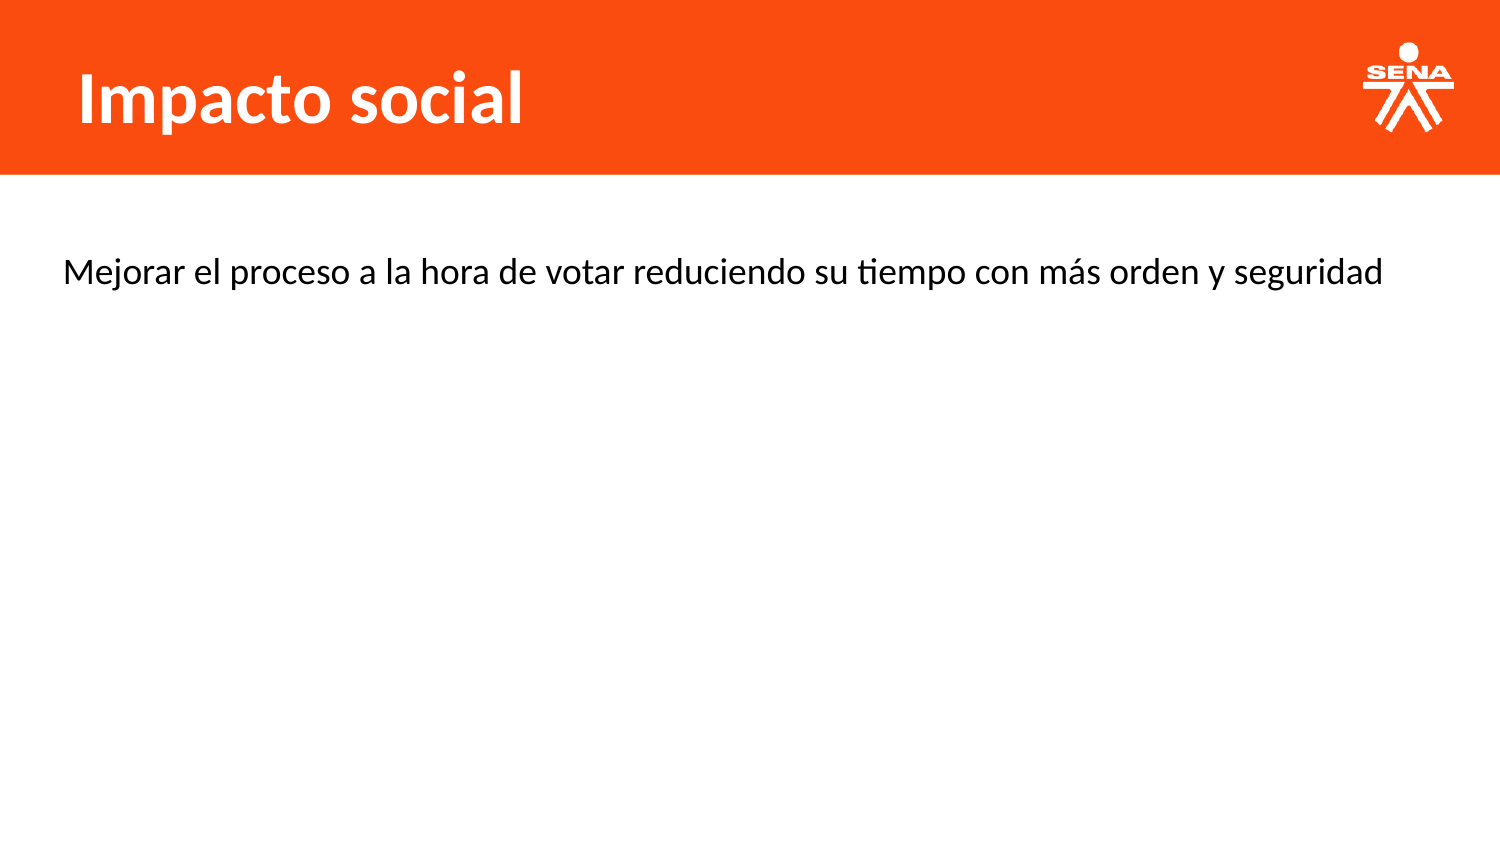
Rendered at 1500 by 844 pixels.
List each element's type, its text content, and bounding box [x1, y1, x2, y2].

text_box Mejorar el proceso a la hora de votar reduciendo su tiempo con más orden y seguridad [48, 239, 1460, 300]
text_box Impacto social [62, 40, 750, 146]
picture [0, 0, 1500, 844]
